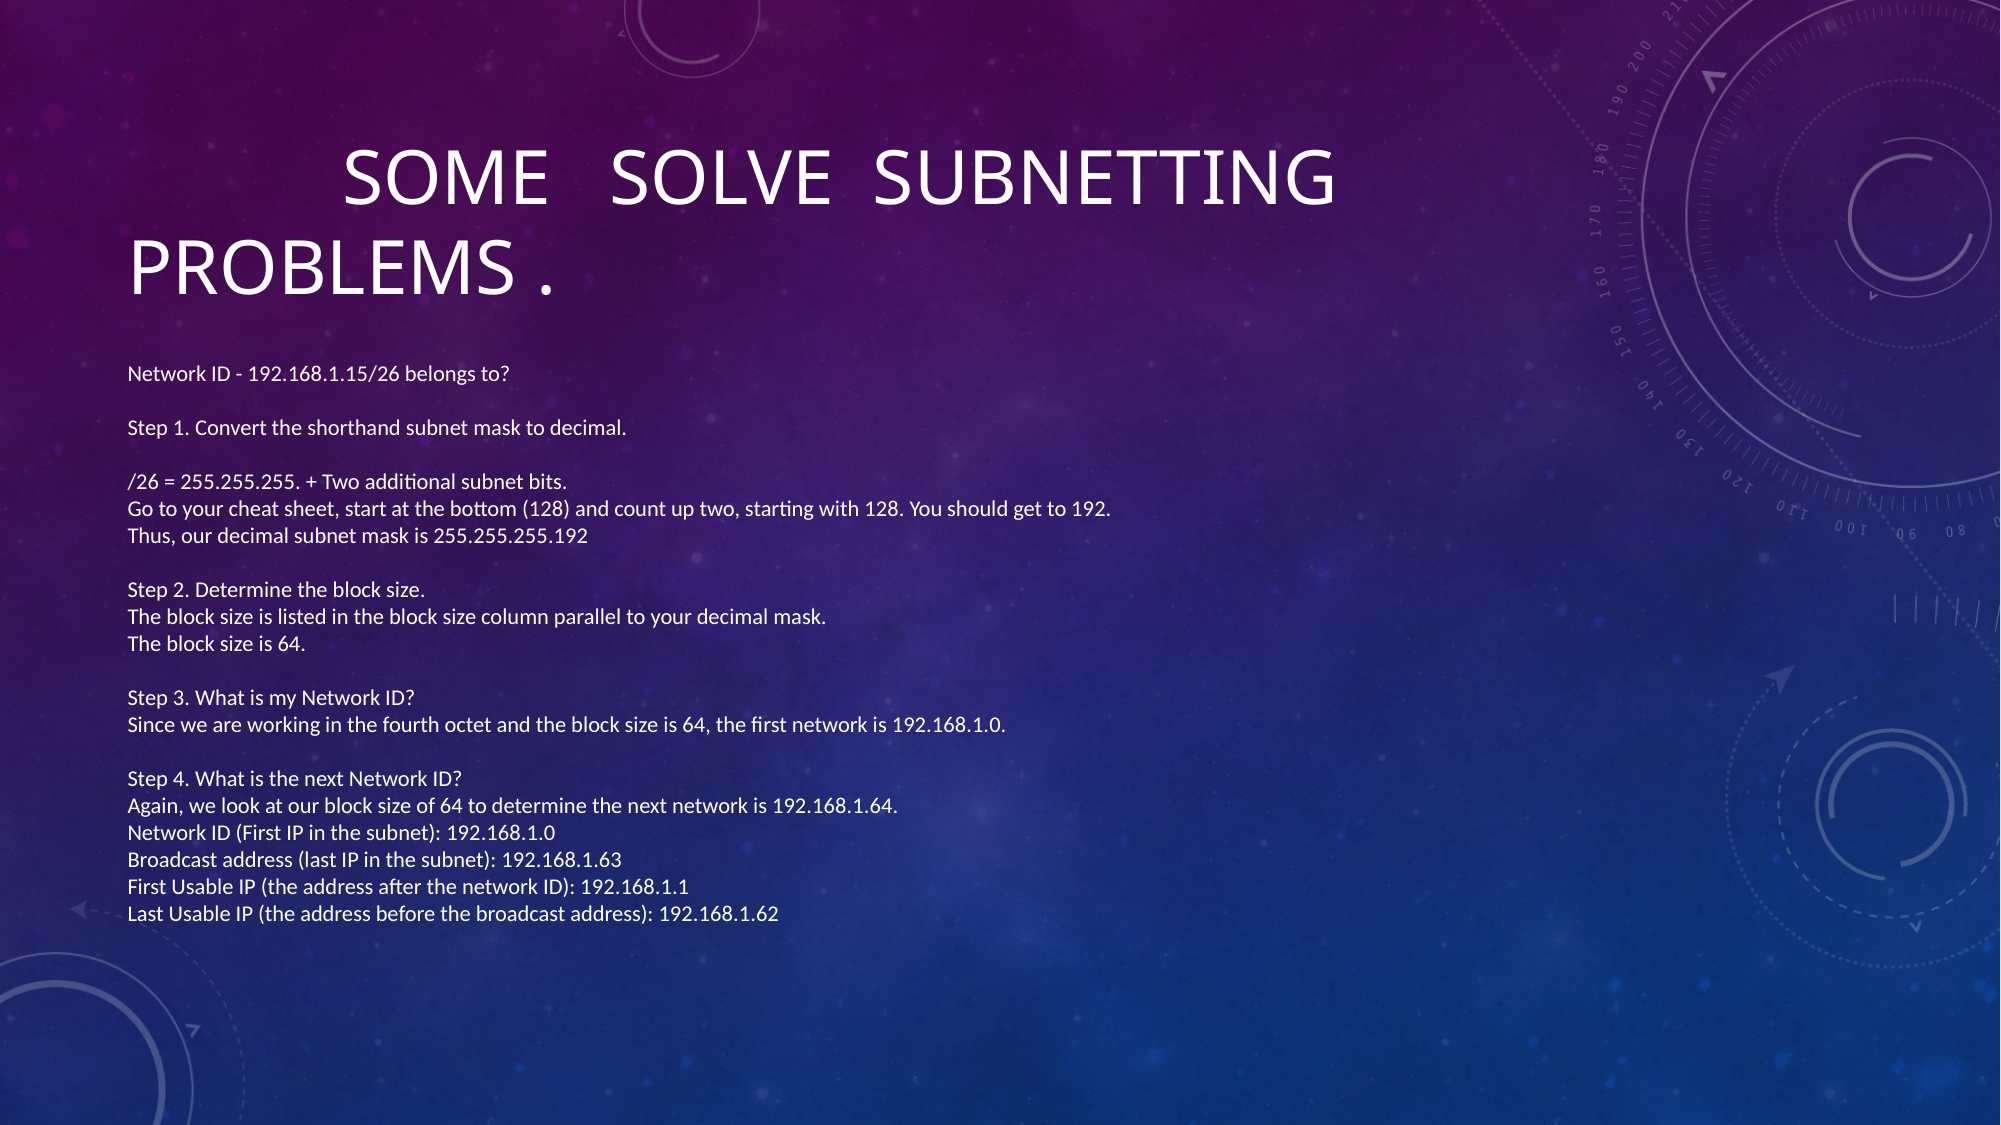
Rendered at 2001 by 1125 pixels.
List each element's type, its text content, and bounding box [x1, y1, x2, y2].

title Some Solve subnetting problems . [112, 99, 1775, 339]
picture [0, 0, 2001, 1125]
list Network ID - 192.168.1.15/26 belongs to? Step 1. Convert the shorthand subnet mask to decimal. /26 = 255.255.255. + Two additional subnet bits. Go to your cheat sheet, start at the bottom (128) and count up two, starting with 128. You should get to 192. Thus, our decimal subnet mask is 255.255.255.192 Step 2. Determine the block size. The block size is listed in the block size column parallel to your decimal mask. The block size is 64. Step 3. What is my Network ID? Since we are working in the fourth octet and the block size is 64, the first network is 192.168.1.0. Step 4. What is the next Network ID? Again, we look at our block size of 64 to determine the next network is 192.168.1.64. Network ID (First IP in the subnet): 192.168.1.0 Broadcast address (last IP in the subnet): 192.168.1.63 First Usable IP (the address after the network ID): 192.168.1.1 Last Usable IP (the address before the broadcast address): 192.168.1.62 [112, 351, 1775, 935]
